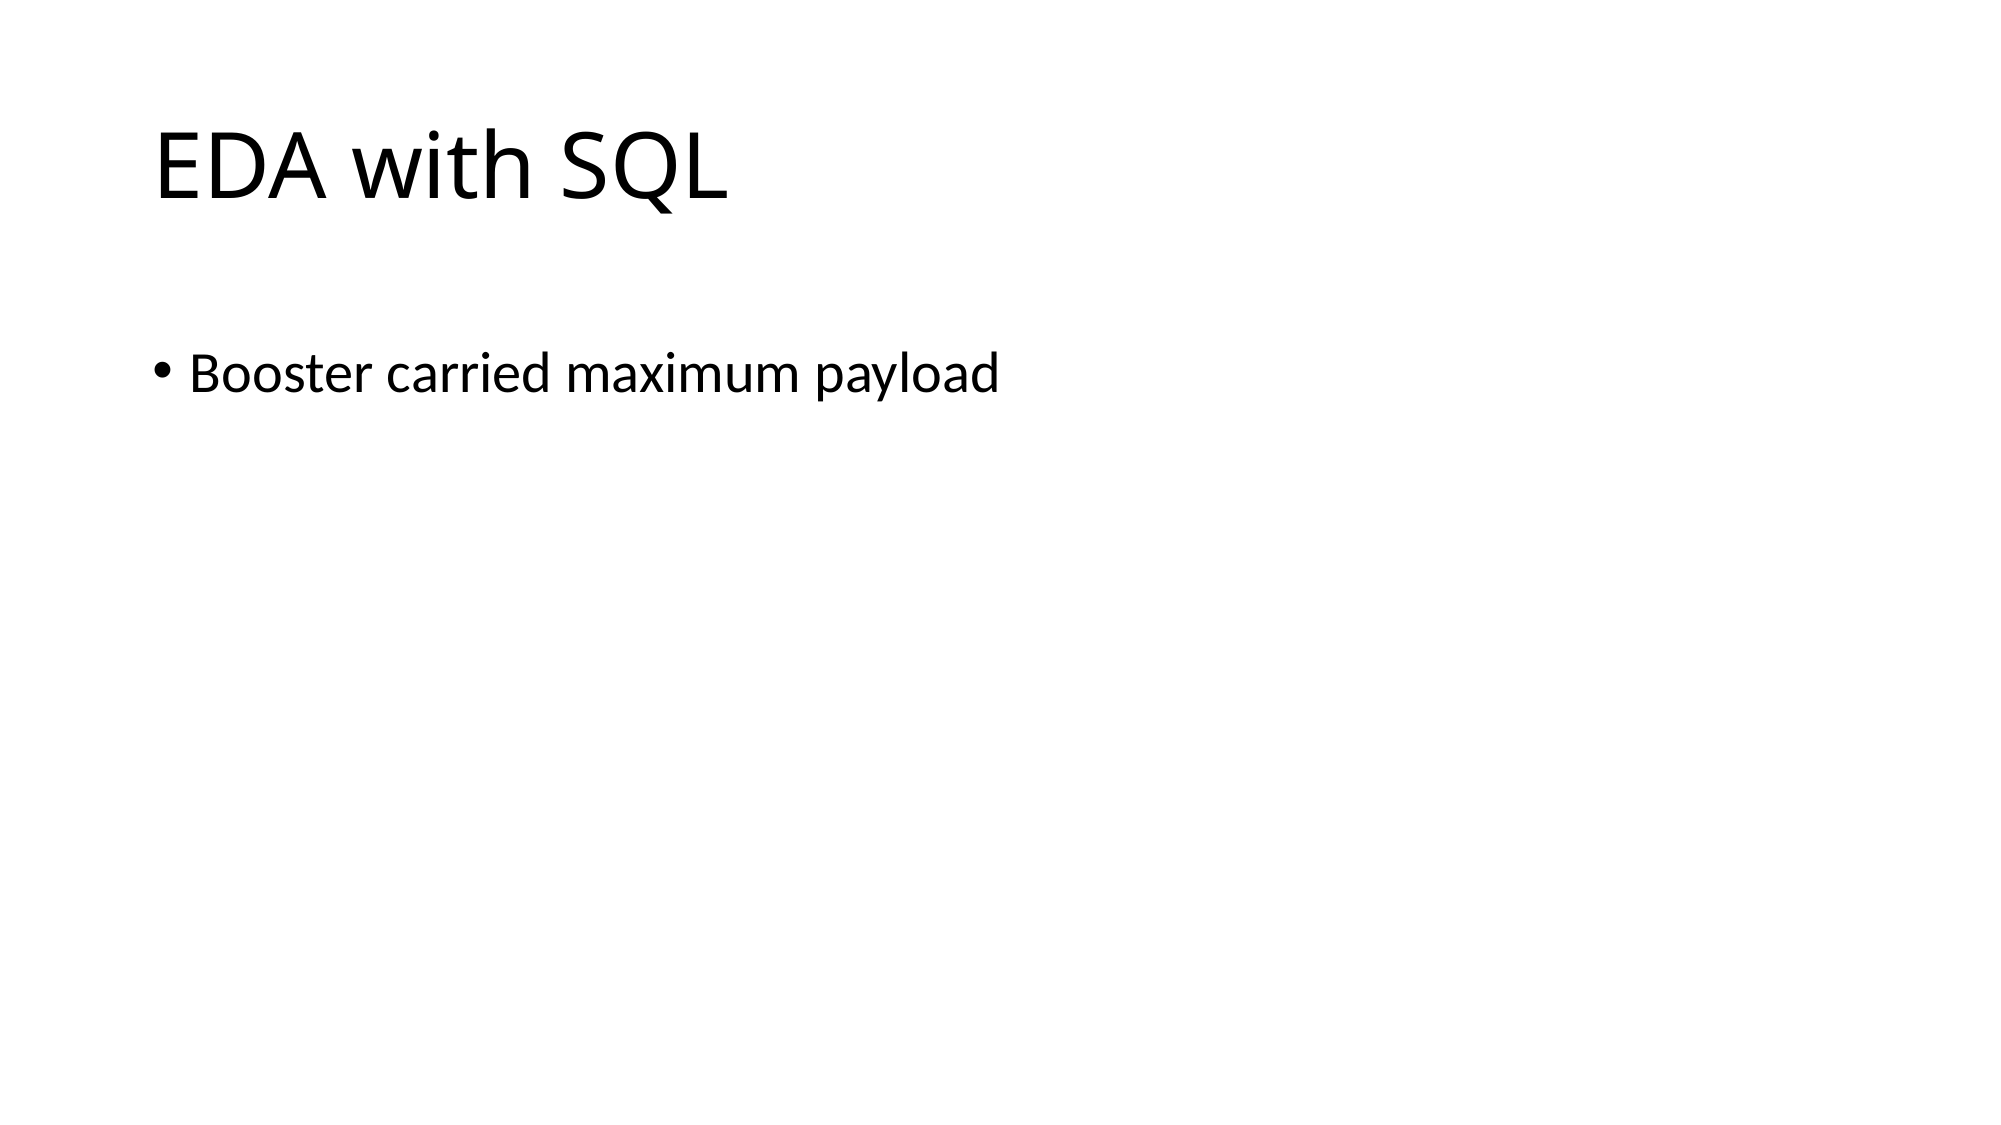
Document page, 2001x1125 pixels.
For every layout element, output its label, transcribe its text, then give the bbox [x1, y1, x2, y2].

title EDA with SQL [137, 59, 1863, 278]
list Booster carried maximum payload [137, 334, 1863, 1014]
